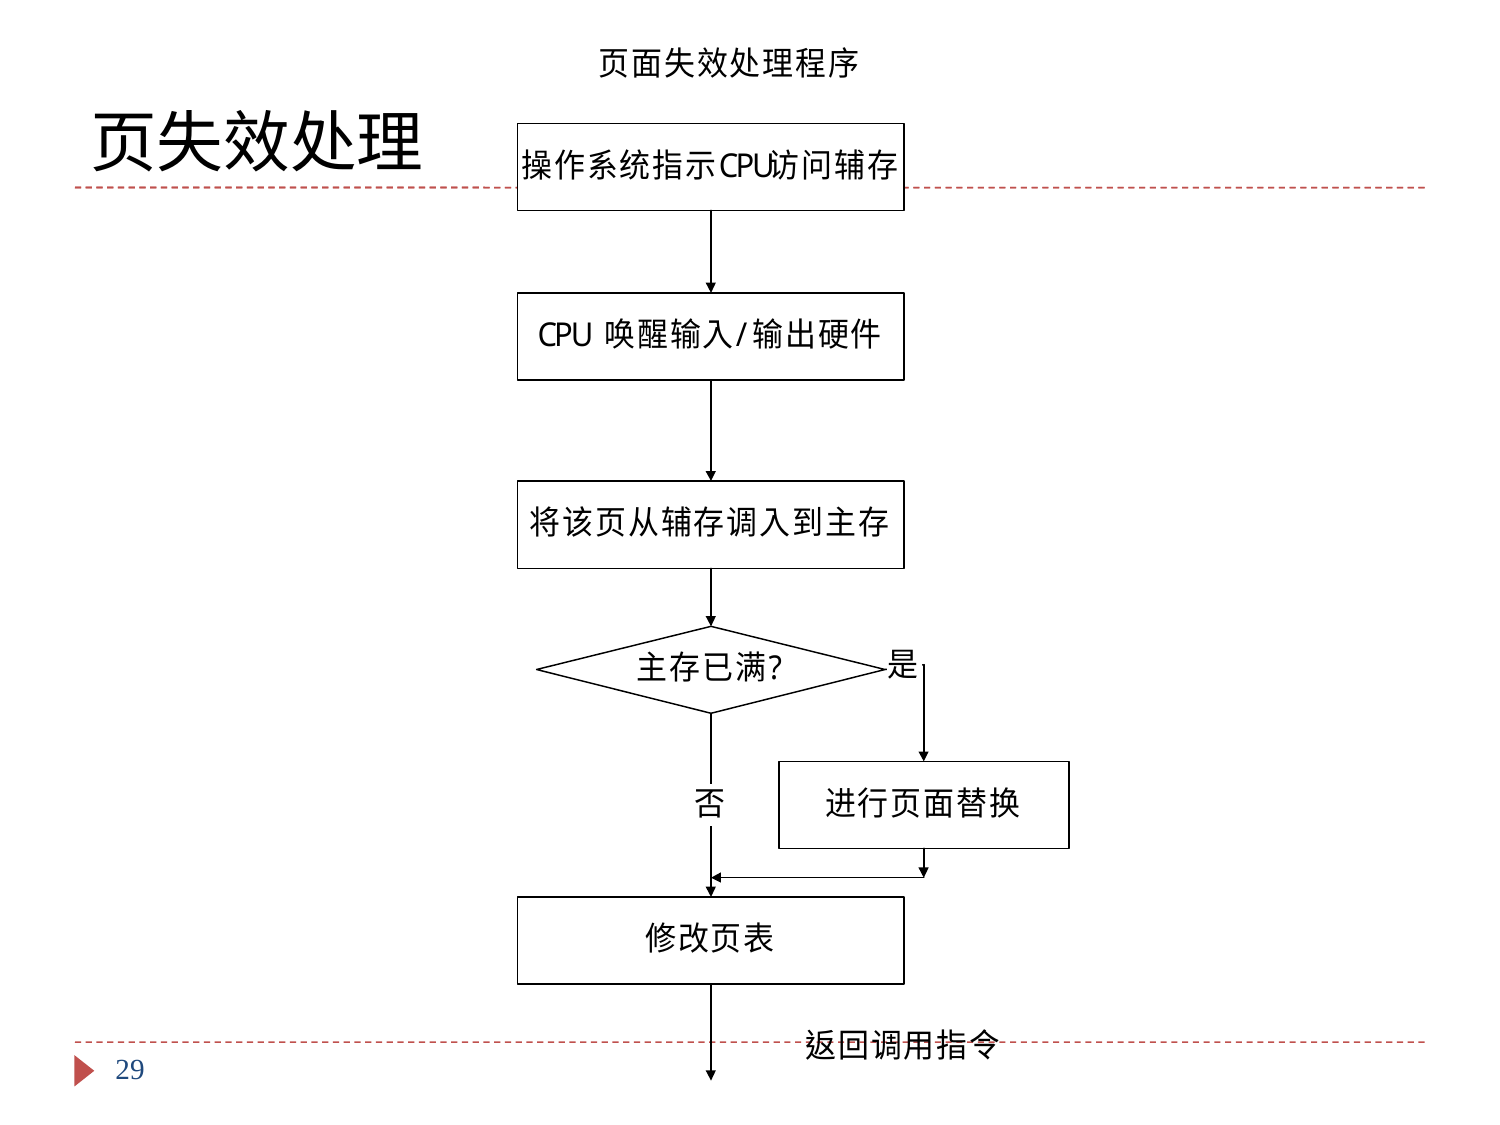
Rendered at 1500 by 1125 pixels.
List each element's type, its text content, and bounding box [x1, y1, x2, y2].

slide_number 29 [100, 1042, 426, 1103]
title 页失效处理 [75, 24, 1425, 188]
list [494, 37, 1081, 1088]
